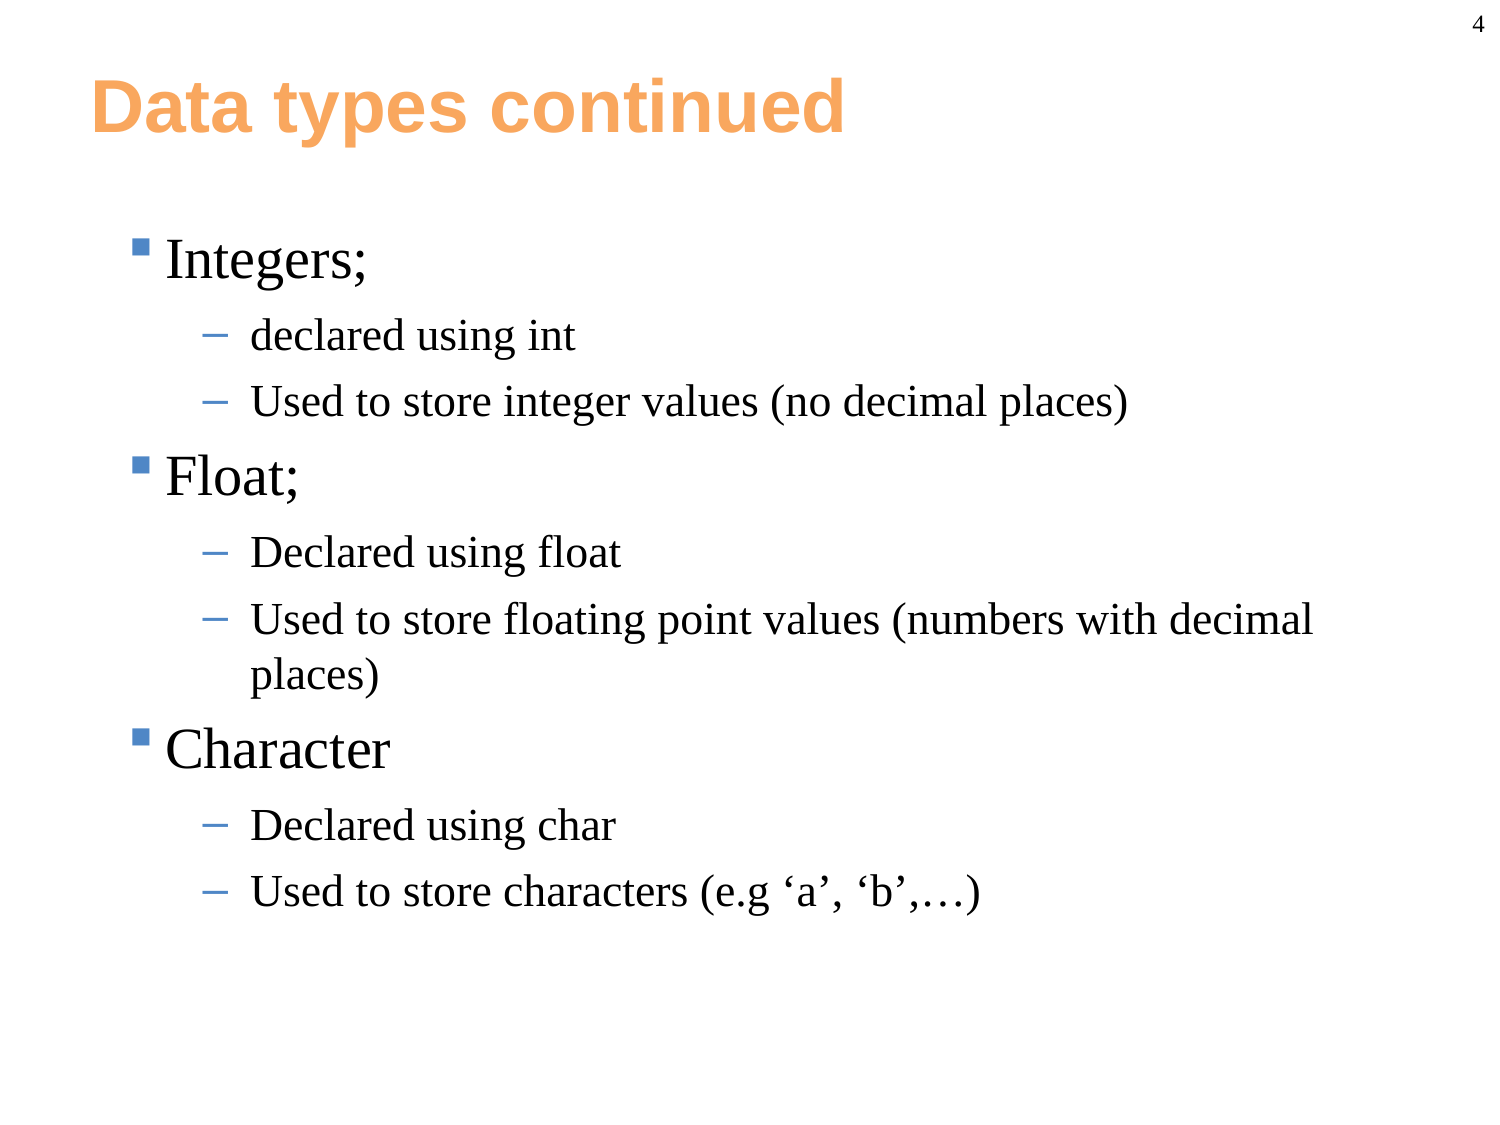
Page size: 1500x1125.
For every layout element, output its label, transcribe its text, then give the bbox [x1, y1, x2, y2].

list Integers; declared using int Used to store integer values (no decimal places) Float; Declared using float Used to store floating point values (numbers with decimal places) Character Declared using char Used to store characters (e.g ‘a’, ‘b’,…) [112, 212, 1426, 956]
slide_number 4 [1149, 0, 1500, 79]
title Data types continued [74, 12, 1426, 201]
